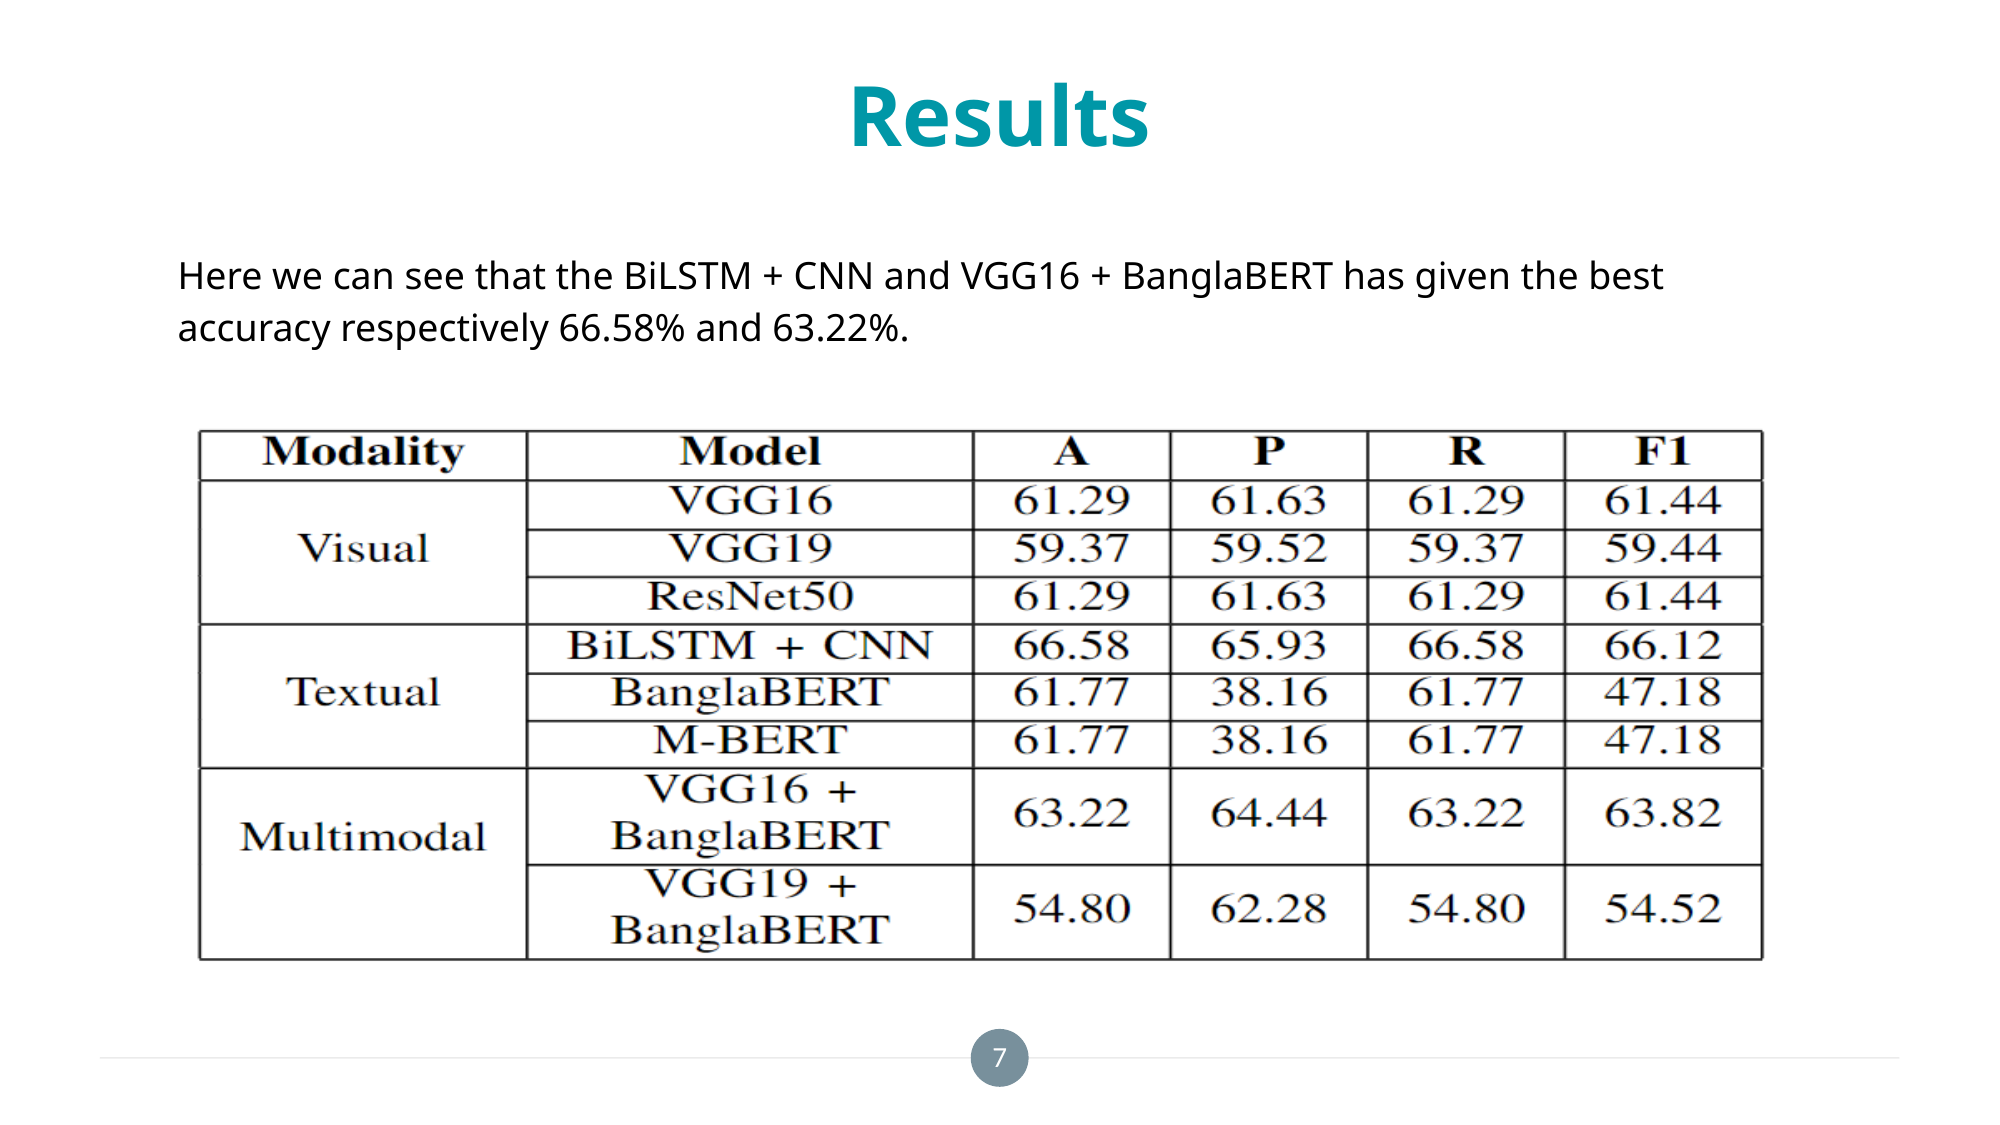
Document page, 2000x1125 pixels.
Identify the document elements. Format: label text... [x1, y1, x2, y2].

slide_number 7 [957, 1024, 1043, 1088]
title Results [99, 55, 1900, 172]
text_box Here we can see that the BiLSTM + CNN and VGG16 + BanglaBERT has given the best accuracy respectively 66.58% and 63.22%. [162, 230, 1837, 365]
picture [187, 417, 1777, 974]
